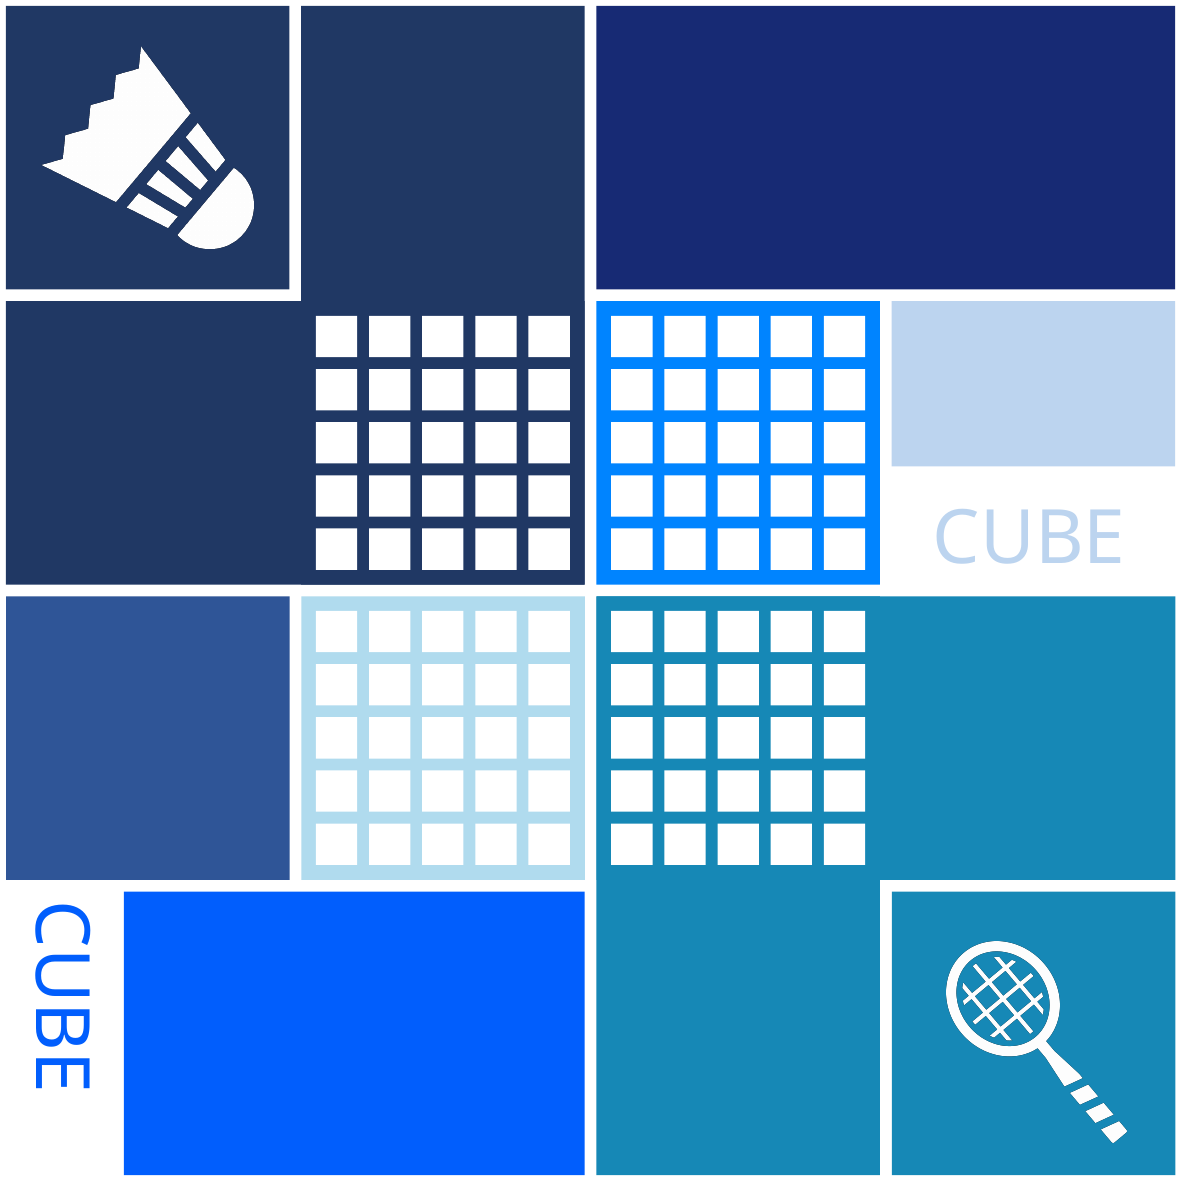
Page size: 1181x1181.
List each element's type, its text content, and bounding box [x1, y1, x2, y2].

text_box [527, 610, 571, 653]
text_box [663, 716, 707, 760]
text_box [891, 300, 1176, 467]
text_box [823, 610, 866, 653]
text_box [315, 610, 358, 653]
text_box [315, 822, 358, 866]
text_box [823, 315, 866, 358]
text_box [315, 315, 358, 358]
text_box [527, 315, 571, 358]
text_box [663, 474, 707, 518]
text_box [315, 663, 358, 706]
text_box [527, 663, 571, 706]
text_box [716, 527, 760, 571]
text_box [770, 421, 813, 464]
text_box [770, 474, 813, 518]
text_box [527, 368, 571, 411]
text_box [770, 822, 813, 866]
text_box [610, 610, 654, 653]
text_box [770, 610, 813, 653]
text_box [474, 474, 518, 518]
text_box [474, 769, 518, 813]
text_box [891, 891, 1176, 1176]
text_box [610, 822, 654, 866]
text_box [474, 610, 518, 653]
text_box [421, 315, 464, 358]
text_box [663, 610, 707, 653]
text_box [770, 663, 813, 706]
text_box [881, 595, 1176, 881]
text_box [474, 663, 518, 706]
text_box [610, 663, 654, 706]
text_box [823, 421, 866, 464]
text_box [610, 527, 654, 571]
text_box [663, 315, 707, 358]
text_box [368, 610, 411, 653]
text_box [474, 368, 518, 411]
text_box [770, 368, 813, 411]
text_box [610, 769, 654, 813]
text_box [716, 368, 760, 411]
text_box [421, 769, 464, 813]
text_box [315, 368, 358, 411]
text_box [663, 368, 707, 411]
text_box [368, 822, 411, 866]
text_box [716, 822, 760, 866]
picture [946, 941, 1127, 1143]
text_box [421, 610, 464, 653]
text_box [716, 716, 760, 760]
text_box [770, 769, 813, 813]
text_box [368, 315, 411, 358]
text_box [610, 315, 654, 358]
text_box [610, 474, 654, 518]
text_box [315, 527, 358, 571]
text_box [527, 822, 571, 866]
text_box [823, 769, 866, 813]
text_box [474, 315, 518, 358]
text_box [421, 822, 464, 866]
text_box [823, 822, 866, 866]
text_box [716, 610, 760, 653]
text_box [823, 716, 866, 760]
text_box [368, 769, 411, 813]
text_box [527, 527, 571, 571]
text_box [595, 595, 881, 1176]
text_box [421, 663, 464, 706]
text_box [716, 663, 760, 706]
text_box [770, 716, 813, 760]
text_box [823, 368, 866, 411]
text_box [716, 421, 760, 464]
text_box [716, 474, 760, 518]
text_box [368, 474, 411, 518]
text_box [716, 315, 760, 358]
text_box [368, 716, 411, 760]
text_box [368, 368, 411, 411]
text_box [770, 315, 813, 358]
text_box [595, 300, 881, 586]
text_box [823, 474, 866, 518]
text_box [421, 421, 464, 464]
text_box [716, 769, 760, 813]
text_box [474, 822, 518, 866]
text_box [823, 527, 866, 571]
text_box [5, 5, 290, 290]
text_box [300, 595, 586, 881]
text_box [315, 769, 358, 813]
text_box [770, 527, 813, 571]
text_box [527, 716, 571, 760]
text_box [527, 474, 571, 518]
text_box [663, 421, 707, 464]
text_box [421, 716, 464, 760]
text_box [663, 663, 707, 706]
text_box [421, 527, 464, 571]
text_box [610, 368, 654, 411]
text_box [421, 368, 464, 411]
text_box [610, 421, 654, 464]
text_box [5, 300, 586, 586]
text_box [474, 527, 518, 571]
text_box [368, 527, 411, 571]
text_box [315, 421, 358, 464]
text_box [663, 527, 707, 571]
text_box [663, 769, 707, 813]
text_box CUBE [0, 885, 119, 1180]
text_box [527, 769, 571, 813]
text_box [823, 663, 866, 706]
text_box [368, 421, 411, 464]
text_box [595, 5, 1176, 290]
text_box [610, 716, 654, 760]
text_box [5, 595, 291, 881]
text_box [421, 474, 464, 518]
text_box [663, 822, 707, 866]
text_box CUBE [918, 481, 1141, 587]
text_box [474, 716, 518, 760]
text_box [315, 716, 358, 760]
text_box [123, 891, 586, 1176]
text_box [315, 474, 358, 518]
text_box [474, 421, 518, 464]
text_box [368, 663, 411, 706]
picture [46, 41, 249, 254]
text_box [300, 5, 586, 300]
text_box [527, 421, 571, 464]
